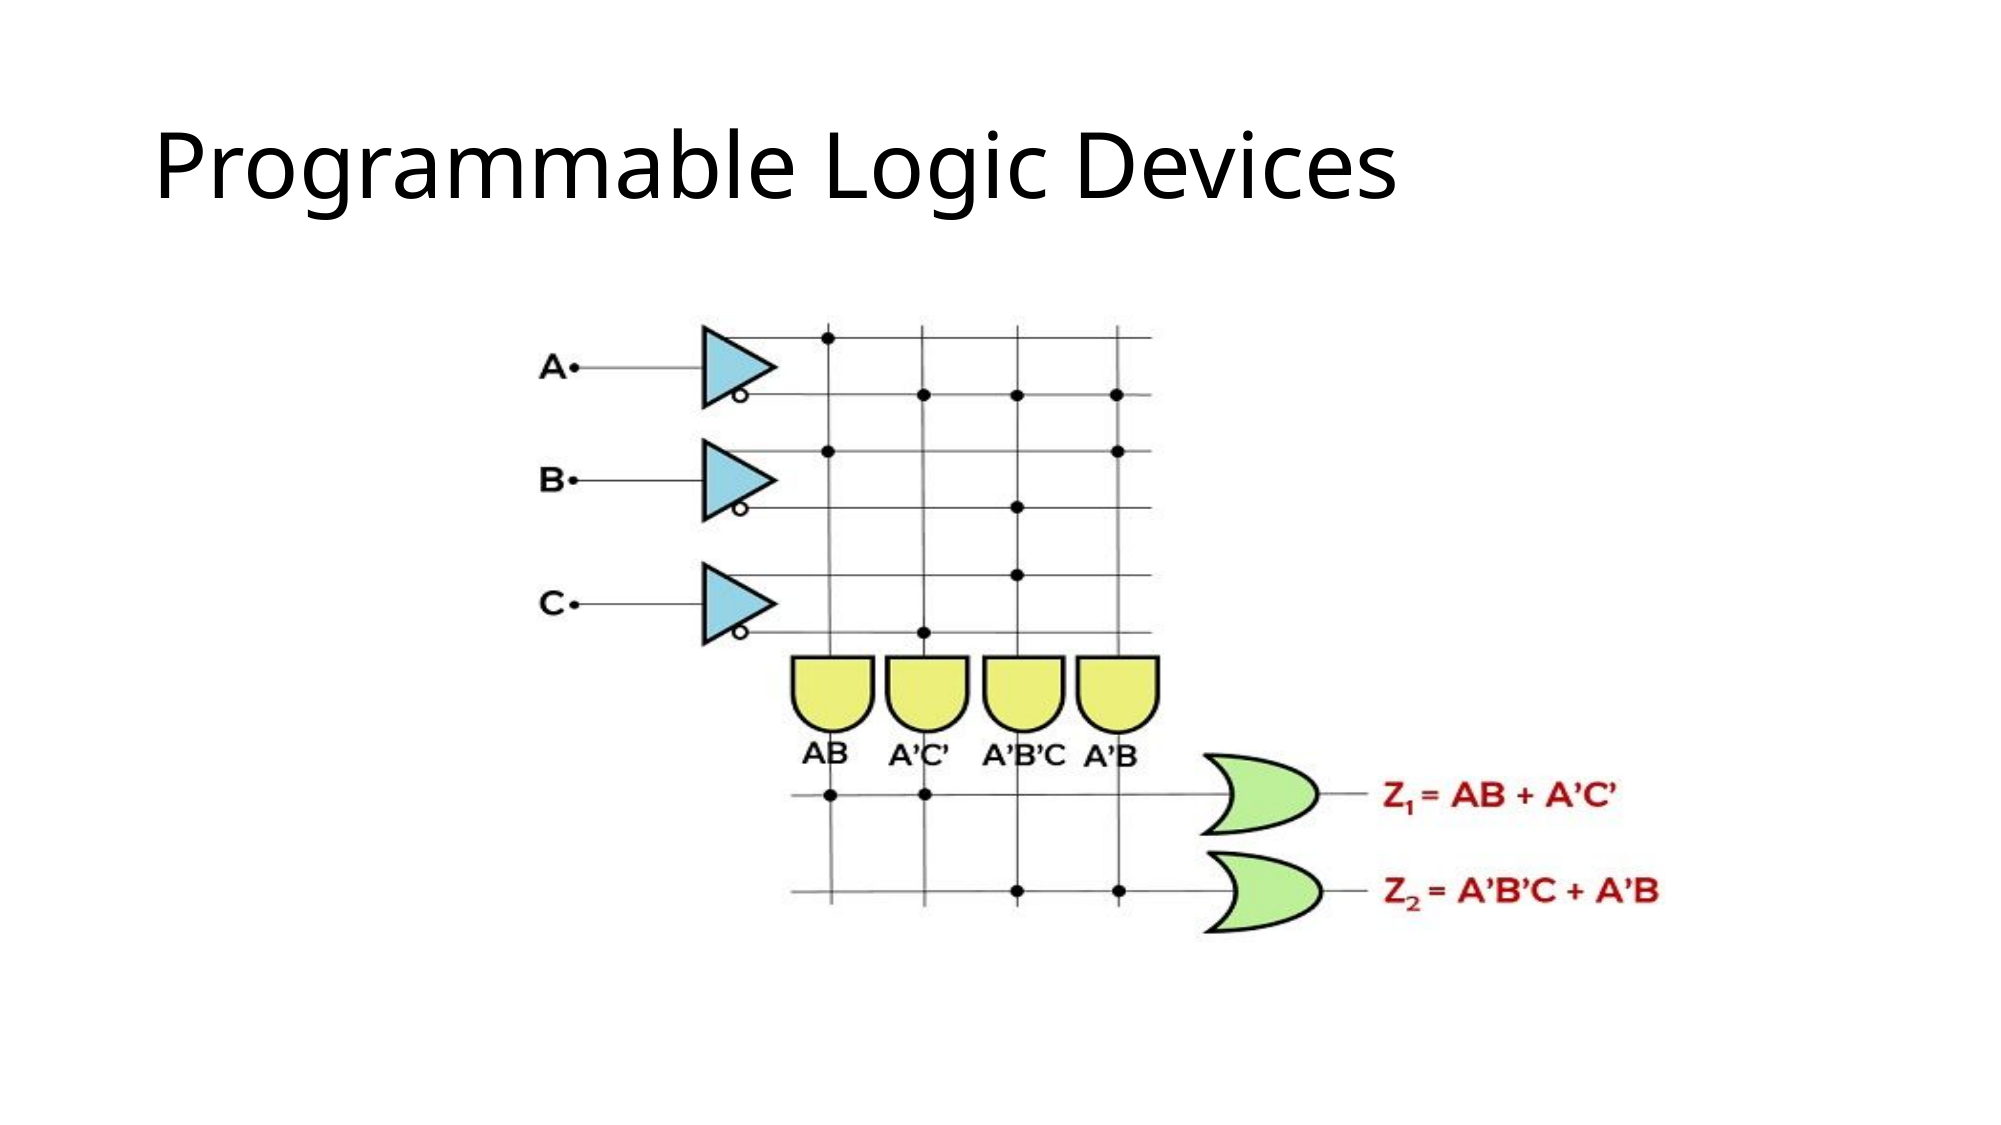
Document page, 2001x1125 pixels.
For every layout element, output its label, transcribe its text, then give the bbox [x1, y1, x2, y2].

title Programmable Logic Devices [137, 59, 1863, 278]
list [522, 315, 1666, 943]
